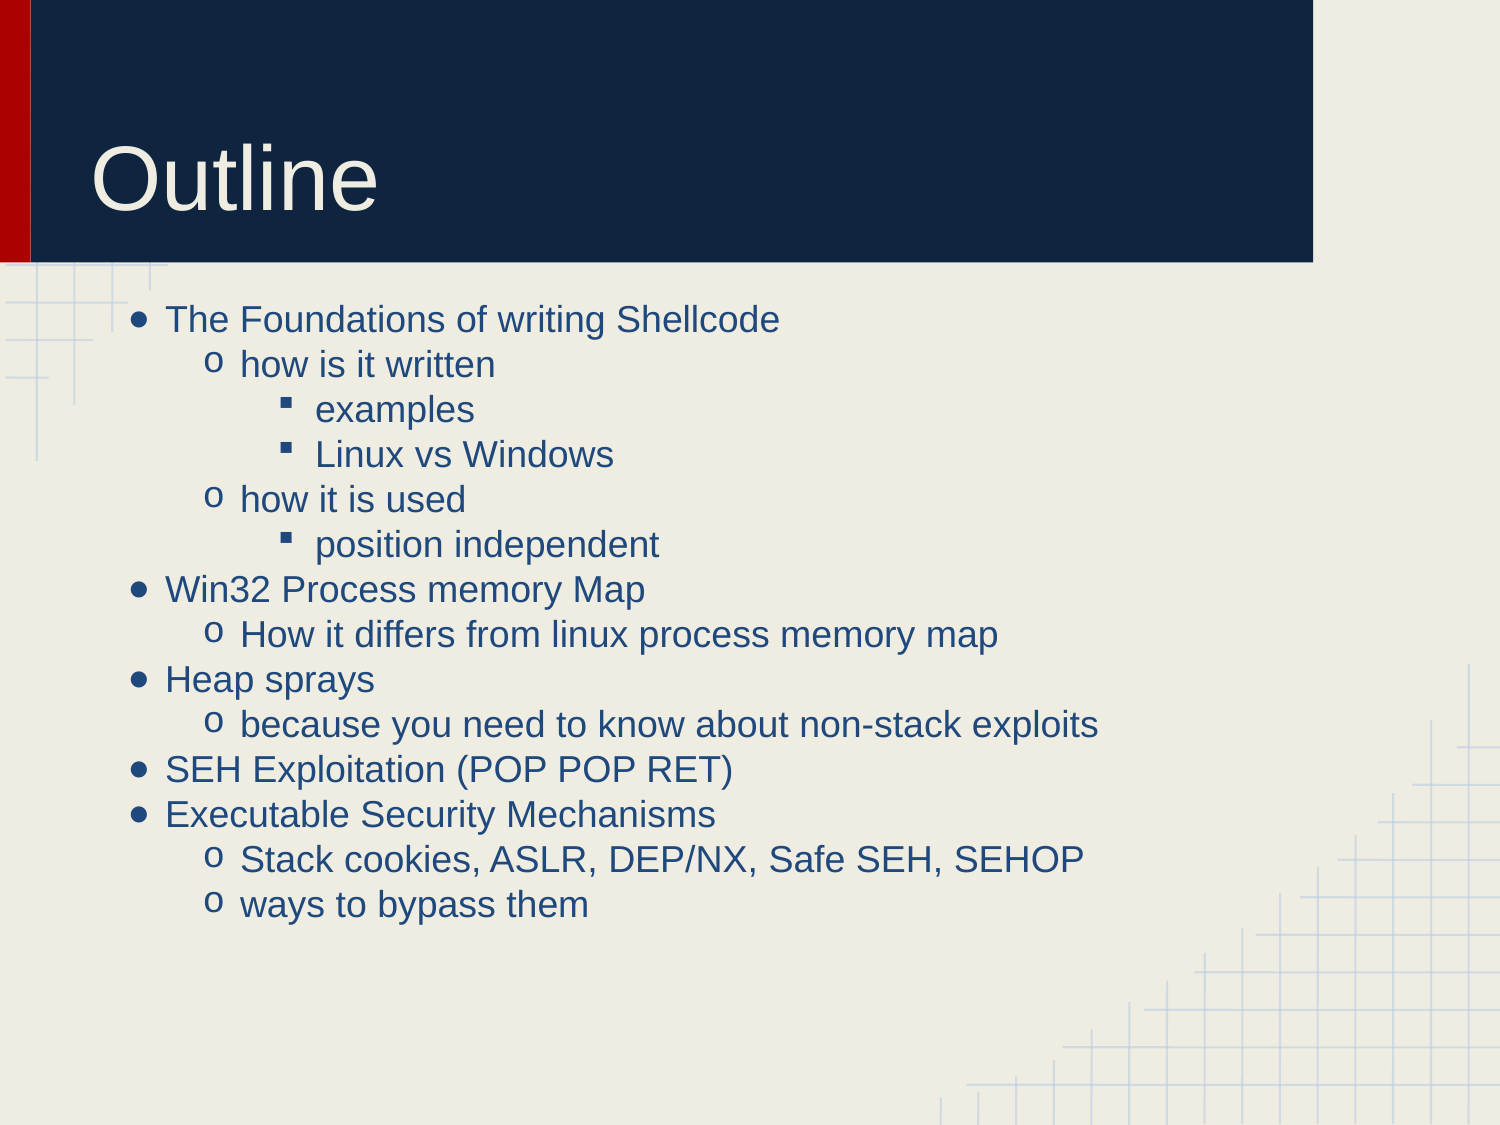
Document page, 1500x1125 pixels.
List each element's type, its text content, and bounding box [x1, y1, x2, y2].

list The Foundations of writing Shellcode how is it written examples Linux vs Windows how it is used position independent Win32 Process memory Map How it differs from linux process memory map Heap sprays because you need to know about non-stack exploits SEH Exploitation (POP POP RET) Executable Security Mechanisms Stack cookies, ASLR, DEP/NX, Safe SEH, SEHOP ways to bypass them [75, 279, 1425, 1074]
title Outline [75, 22, 1276, 244]
